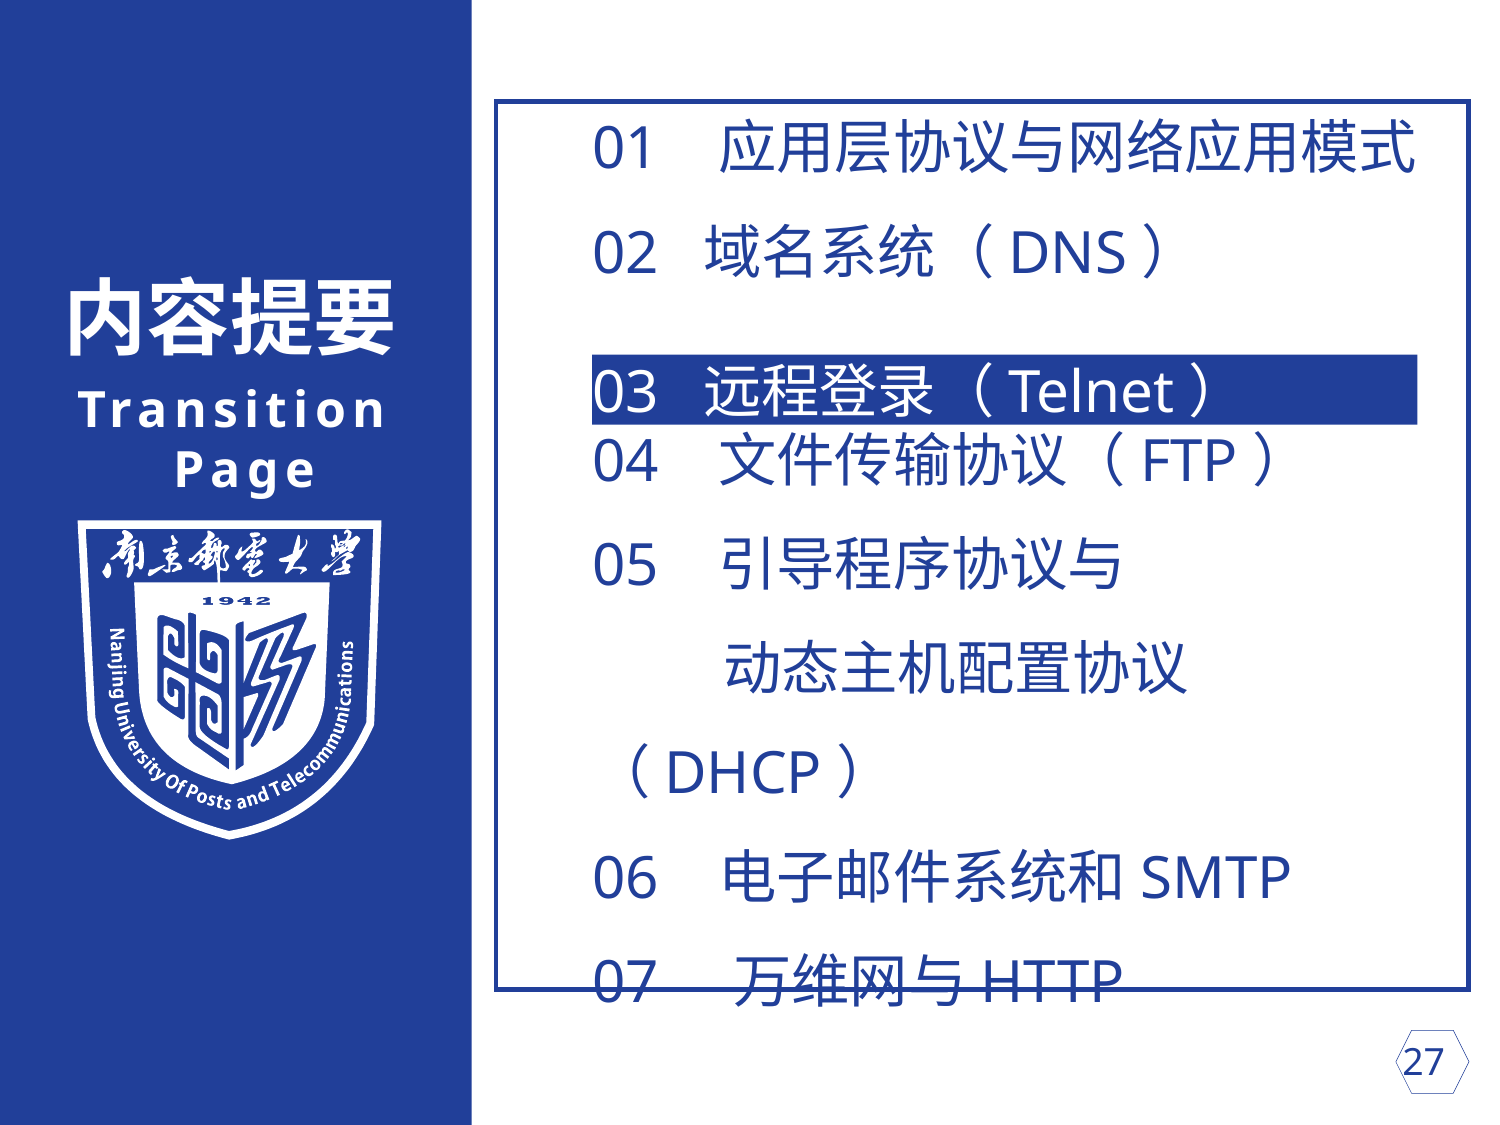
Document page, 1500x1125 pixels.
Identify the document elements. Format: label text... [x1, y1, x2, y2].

text_box [0, 0, 473, 1125]
text_box Transition Page [31, 373, 457, 506]
text_box 内容提要 [0, 257, 461, 373]
text_box 01 应用层协议与网络应用模式 02 域名系统（DNS） 04 文件传输协议（FTP） 05 引导程序协议与 动态主机配置协议（DHCP） 06 电子邮件系统和SMTP 07 万维网与HTTP [592, 76, 1423, 1014]
text_box 03 远程登录（Telnet） [592, 354, 1418, 425]
text_box 27 [1363, 1030, 1494, 1092]
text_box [77, 520, 382, 840]
text_box [495, 101, 592, 991]
text_box [1423, 101, 1469, 991]
